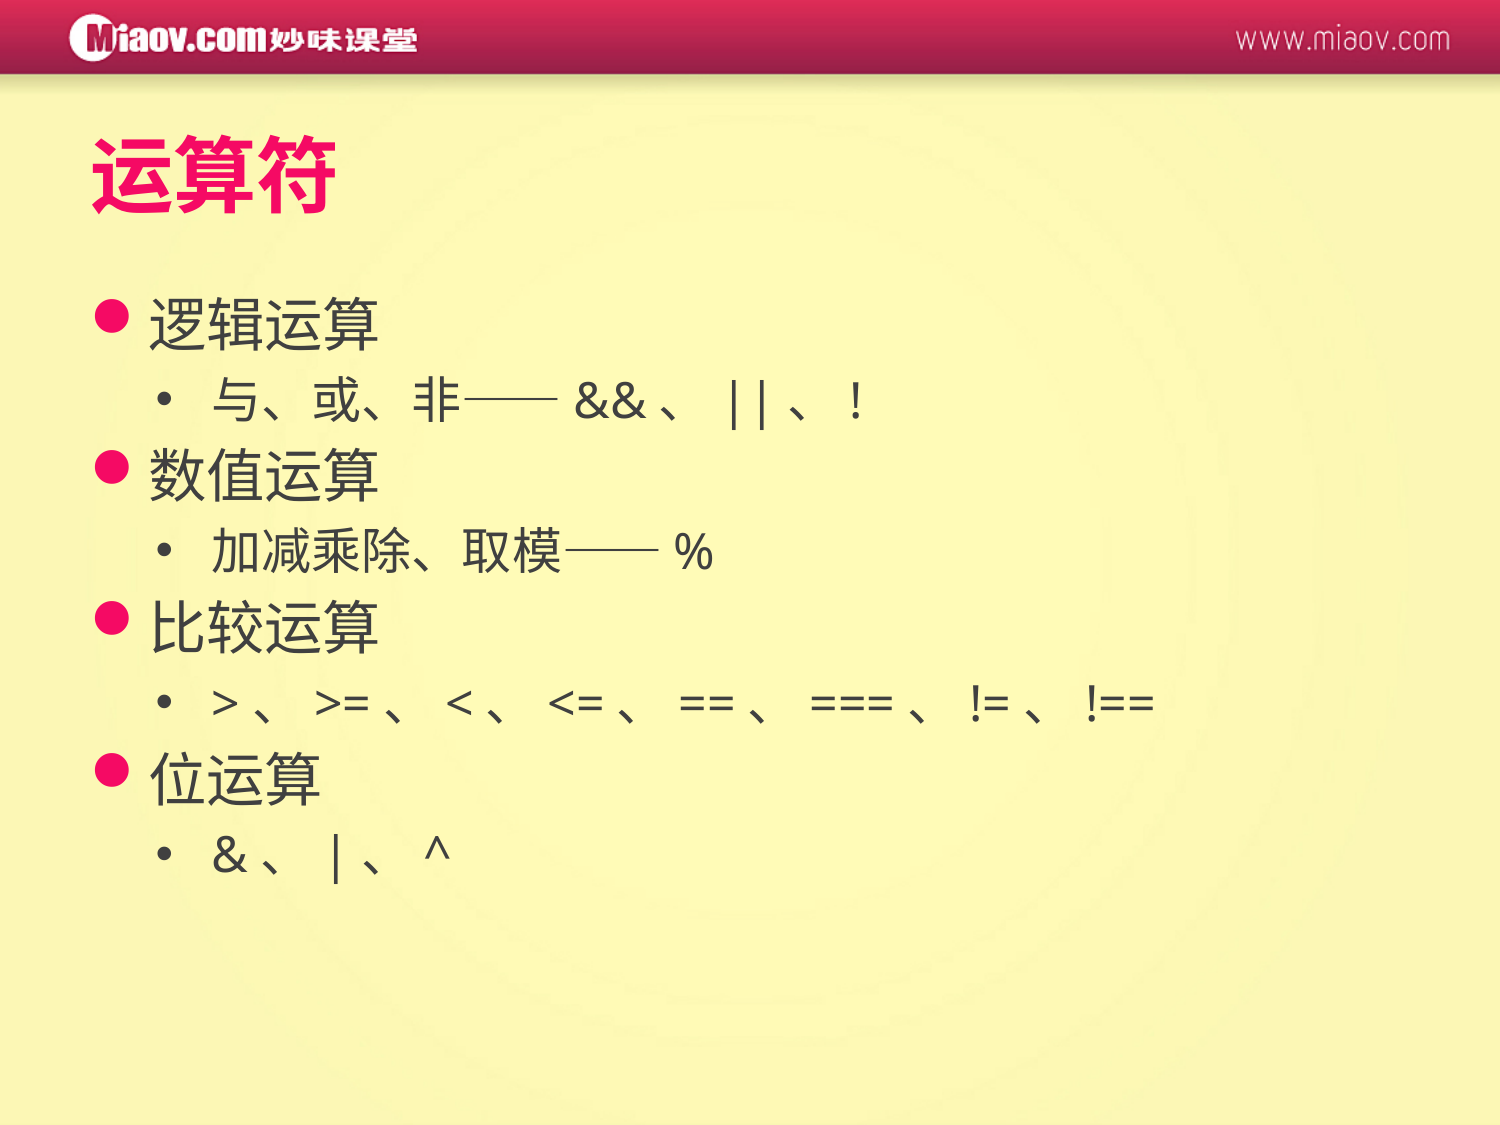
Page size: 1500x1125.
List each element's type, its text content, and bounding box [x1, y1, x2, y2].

list 逻辑运算 与、或、非——&&、||、! 数值运算 加减乘除、取模——% 比较运算 >、>=、<、<=、==、===、!=、!== 位运算 &、|、^ [75, 280, 1425, 1024]
title 运算符 [75, 79, 1425, 268]
picture [0, 0, 1500, 1125]
